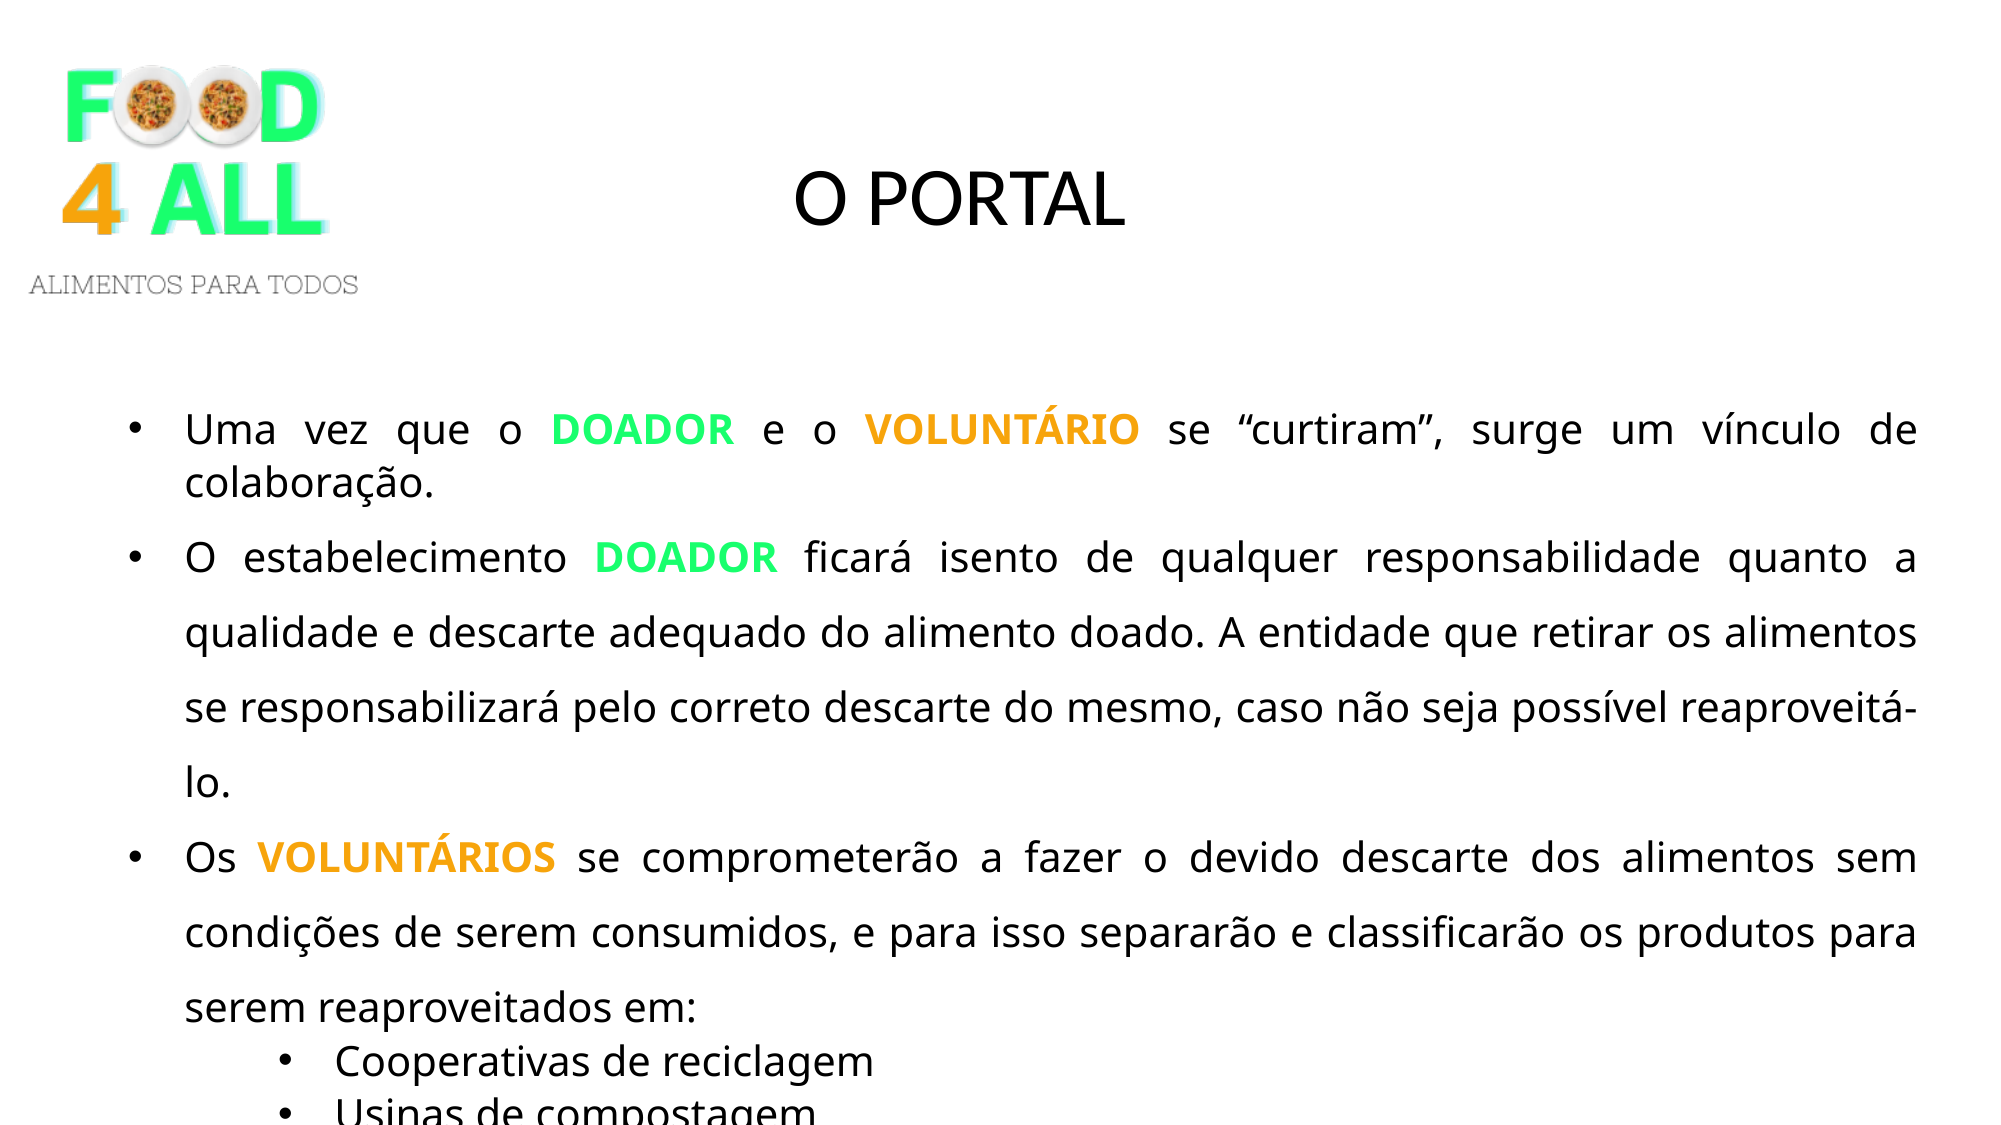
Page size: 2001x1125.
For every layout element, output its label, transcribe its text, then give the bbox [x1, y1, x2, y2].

text_box Uma vez que o DOADOR e o VOLUNTÁRIO se “curtiram”, surge um vínculo de colaboração. O estabelecimento DOADOR ficará isento de qualquer responsabilidade quanto a qualidade e descarte adequado do alimento doado. A entidade que retirar os alimentos se responsabilizará pelo correto descarte do mesmo, caso não seja possível reaproveitá-lo. Os VOLUNTÁRIOS se comprometerão a fazer o devido descarte dos alimentos sem condições de serem consumidos, e para isso separarão e classificarão os produtos para serem reaproveitados em: Cooperativas de reciclagem Usinas de compostagem [113, 341, 1934, 1125]
text_box O PORTAL [778, 134, 1142, 250]
picture [0, 0, 385, 385]
